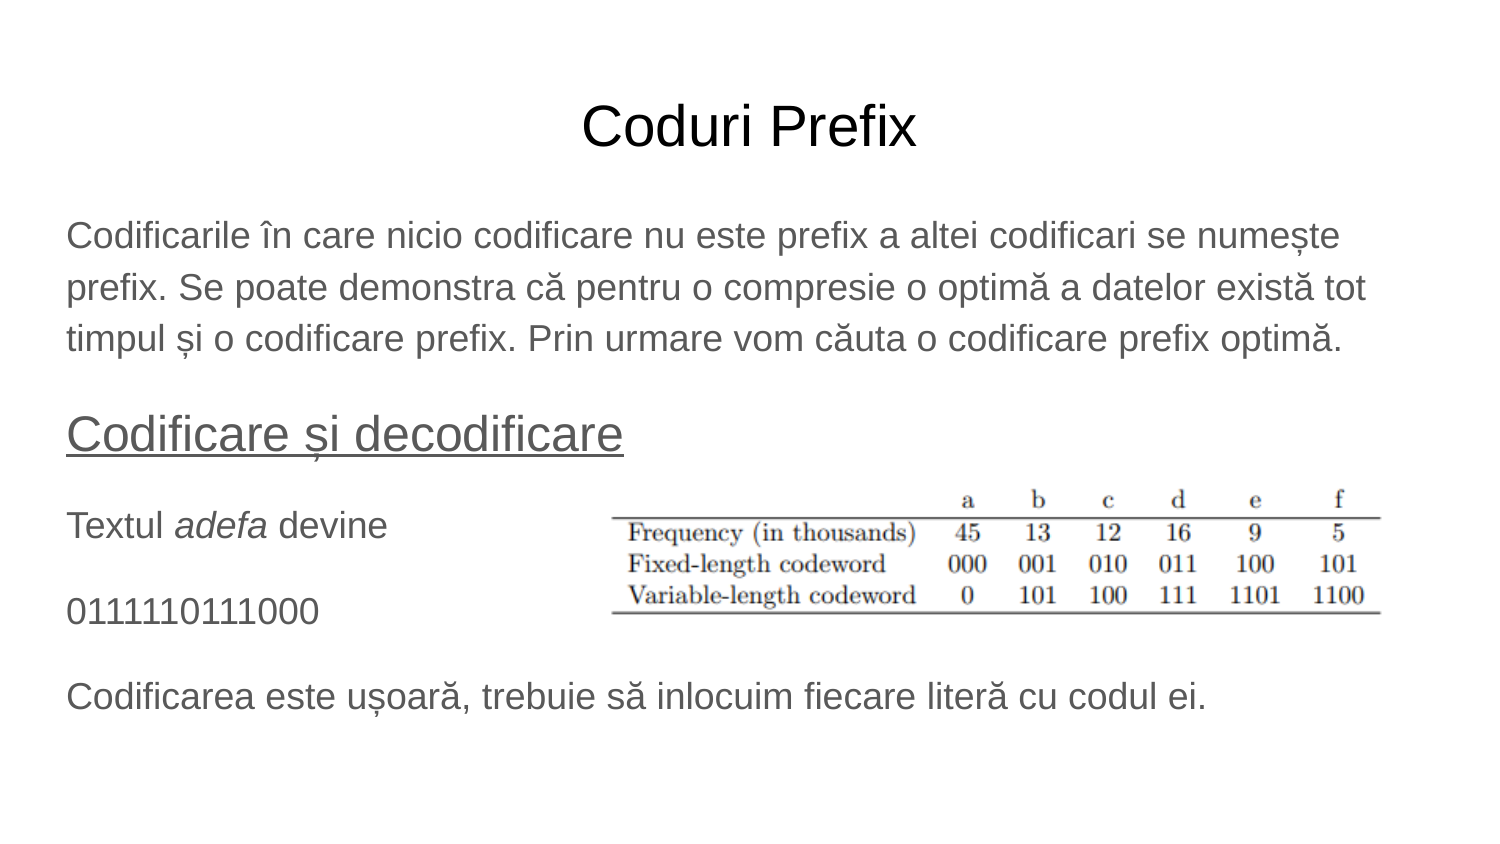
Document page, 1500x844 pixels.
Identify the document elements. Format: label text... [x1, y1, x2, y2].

list Codificarile în care nicio codificare nu este prefix a altei codificari se numește prefix. Se poate demonstra că pentru o compresie o optimă a datelor există tot timpul și o codificare prefix. Prin urmare vom căuta o codificare prefix optimă. Codificare și decodificare Textul adefa devine 0111110111000 Codificarea este ușoară, trebuie să inlocuim fiecare literă cu codul ei. [51, 189, 1449, 750]
picture [596, 472, 1432, 625]
title Coduri Prefix [51, 72, 1449, 167]
